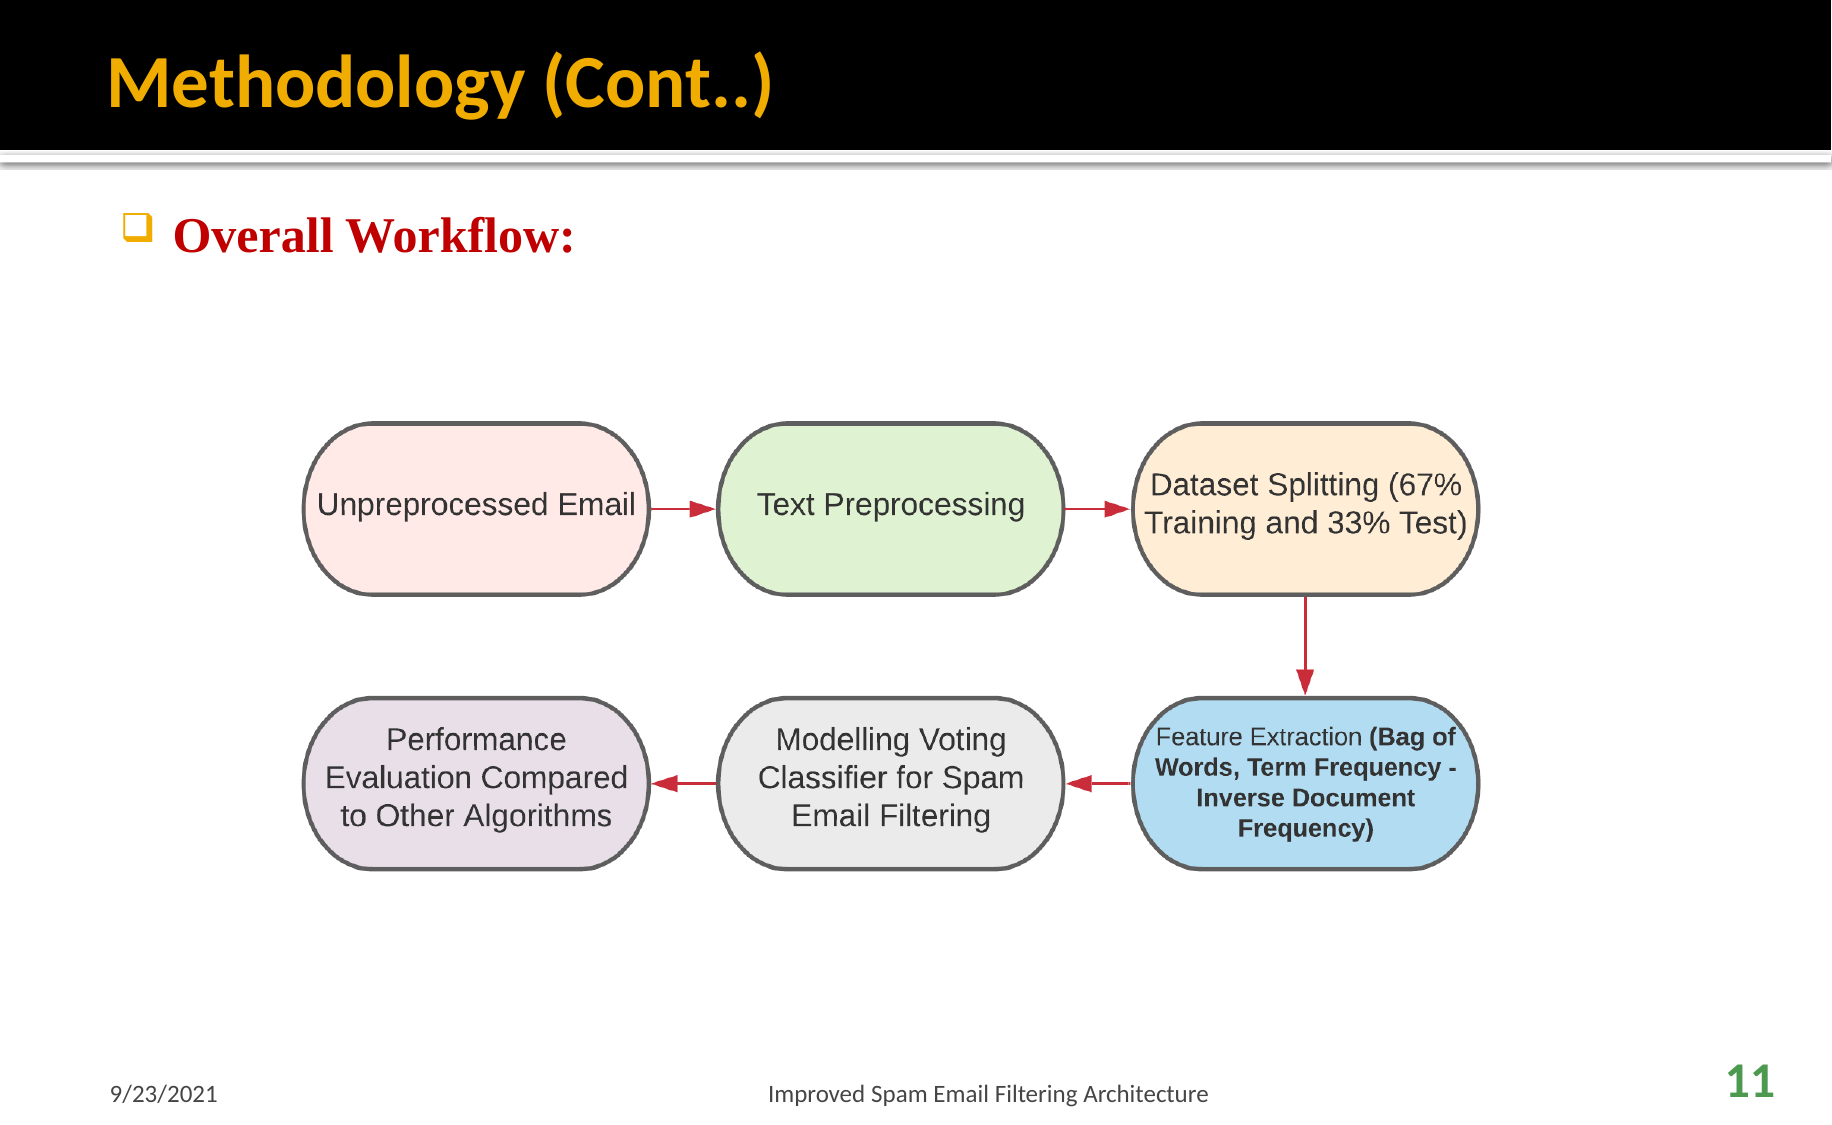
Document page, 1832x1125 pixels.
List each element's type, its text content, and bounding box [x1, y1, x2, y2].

title Methodology (Cont..) [91, 12, 1740, 143]
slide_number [91, 1062, 440, 1108]
picture [280, 395, 1503, 902]
slide_number 11 [1642, 1062, 1790, 1108]
list Overall Workflow: [91, 187, 1740, 1075]
text_box Improved Spam Email Filtering Architecture [440, 1062, 1544, 1108]
